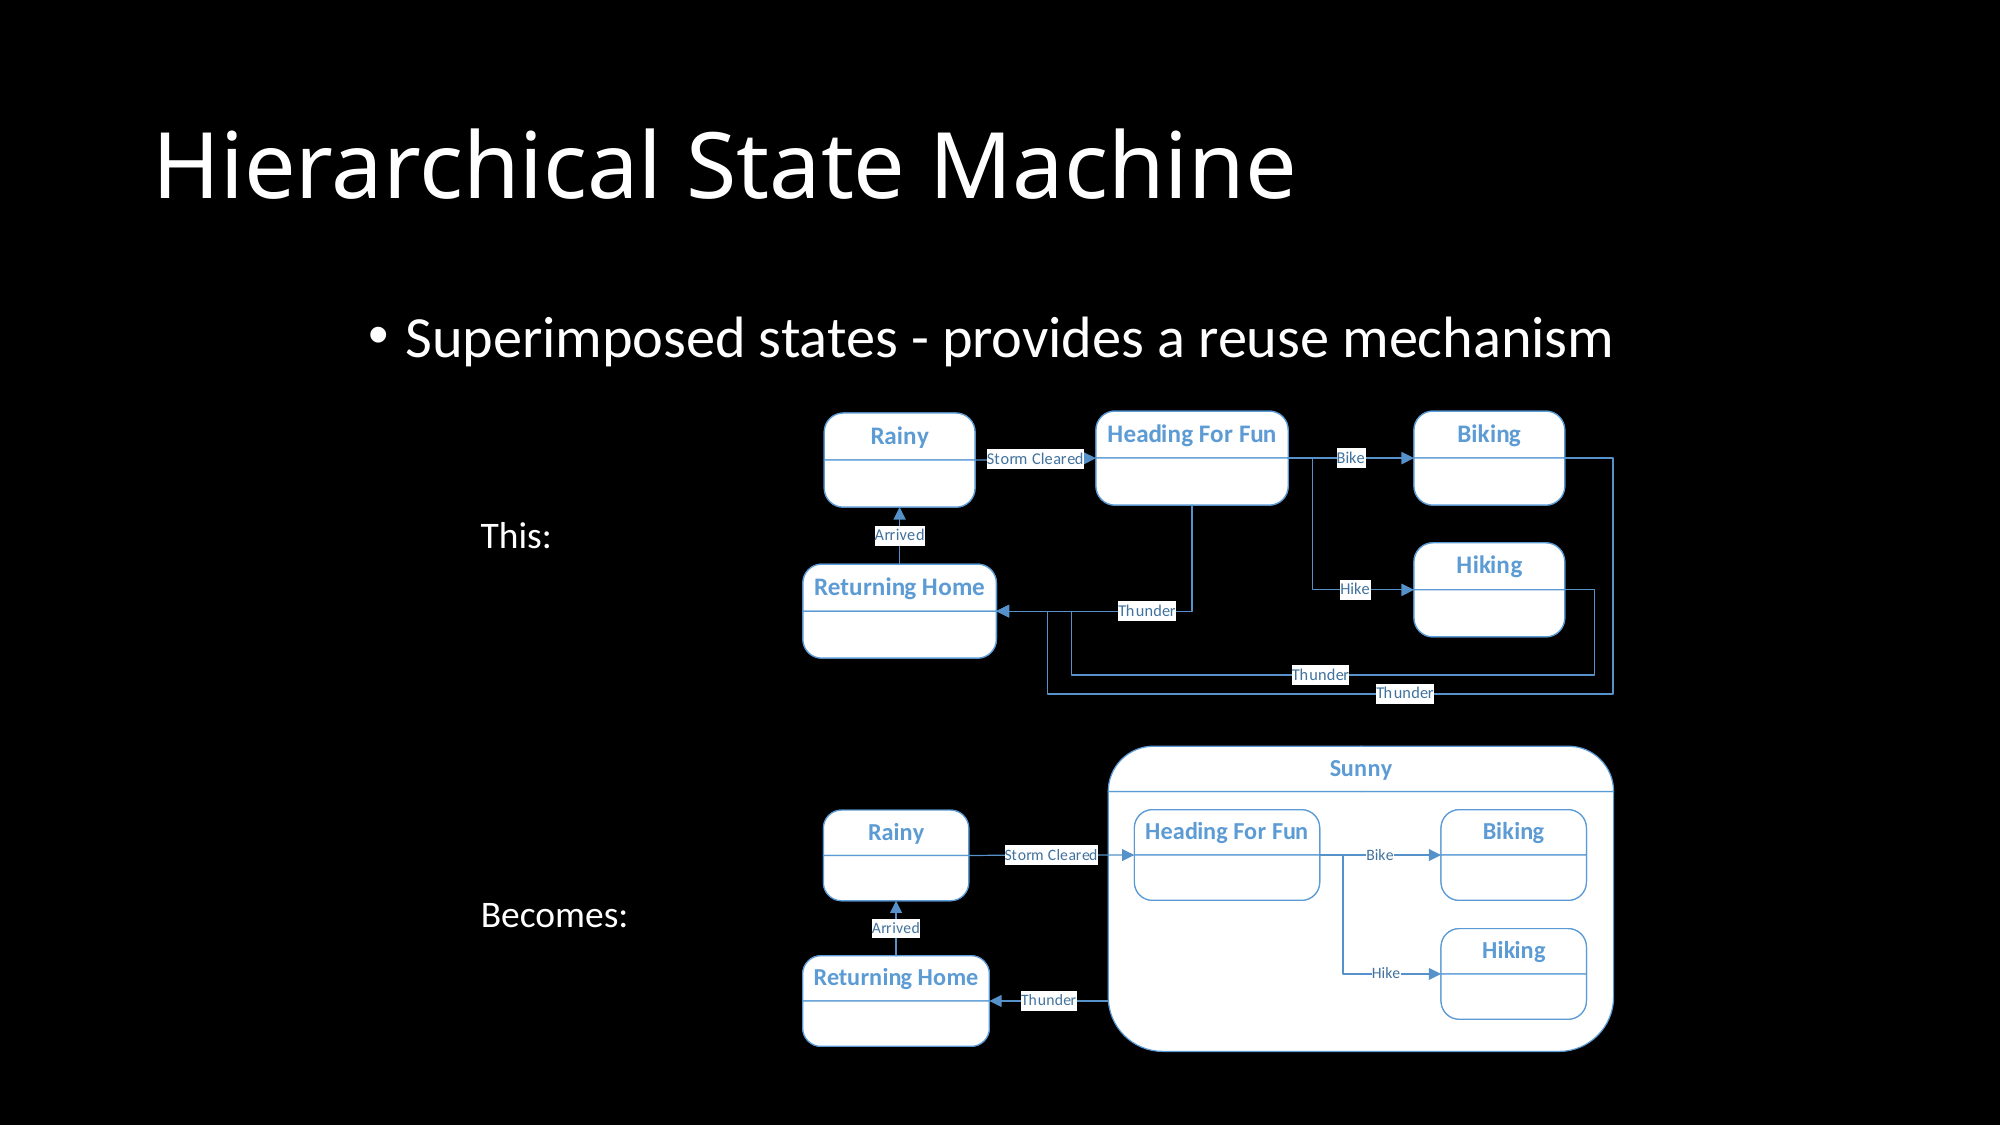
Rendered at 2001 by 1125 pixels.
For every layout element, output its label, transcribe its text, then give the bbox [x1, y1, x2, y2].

list Superimposed states - provides a reuse mechanism [353, 299, 1647, 409]
title Hierarchical State Machine [137, 59, 1863, 278]
text_box Becomes: [466, 882, 644, 943]
picture [799, 408, 1615, 713]
text_box This: [465, 503, 567, 564]
picture [799, 743, 1615, 1053]
